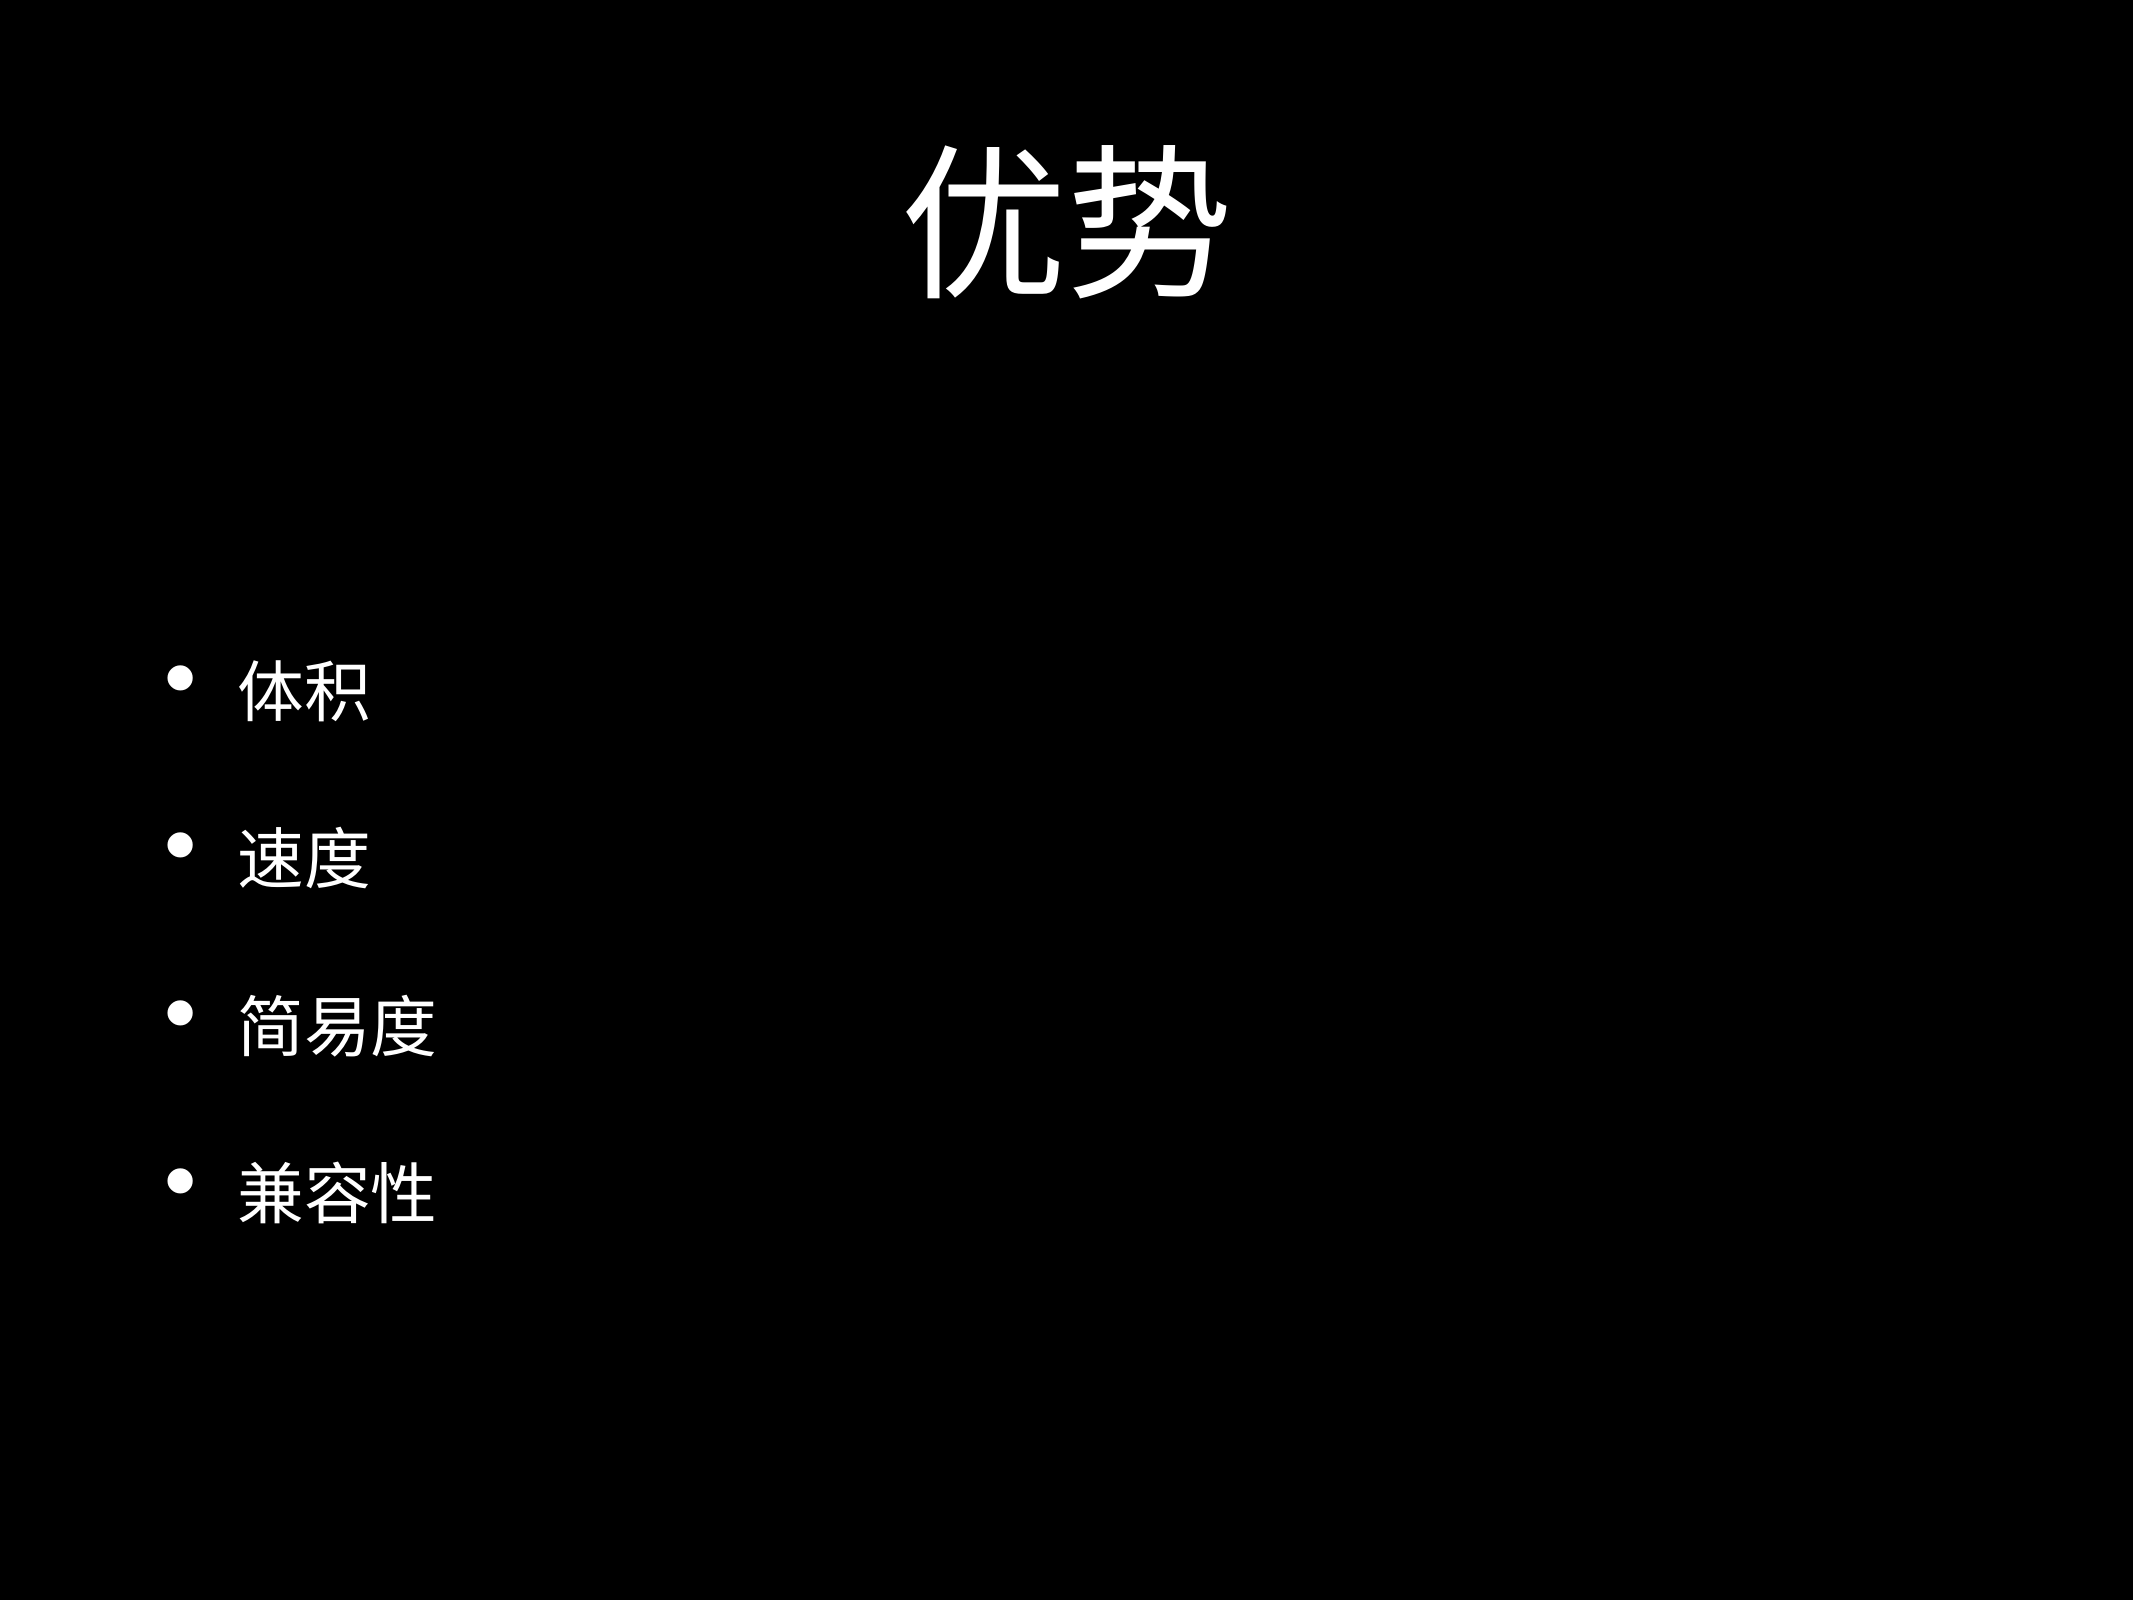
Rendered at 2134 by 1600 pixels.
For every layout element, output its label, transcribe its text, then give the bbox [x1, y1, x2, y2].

title 优势 [155, 41, 1978, 397]
list 体积 速度 简易度 兼容性 [155, 424, 1978, 1457]
